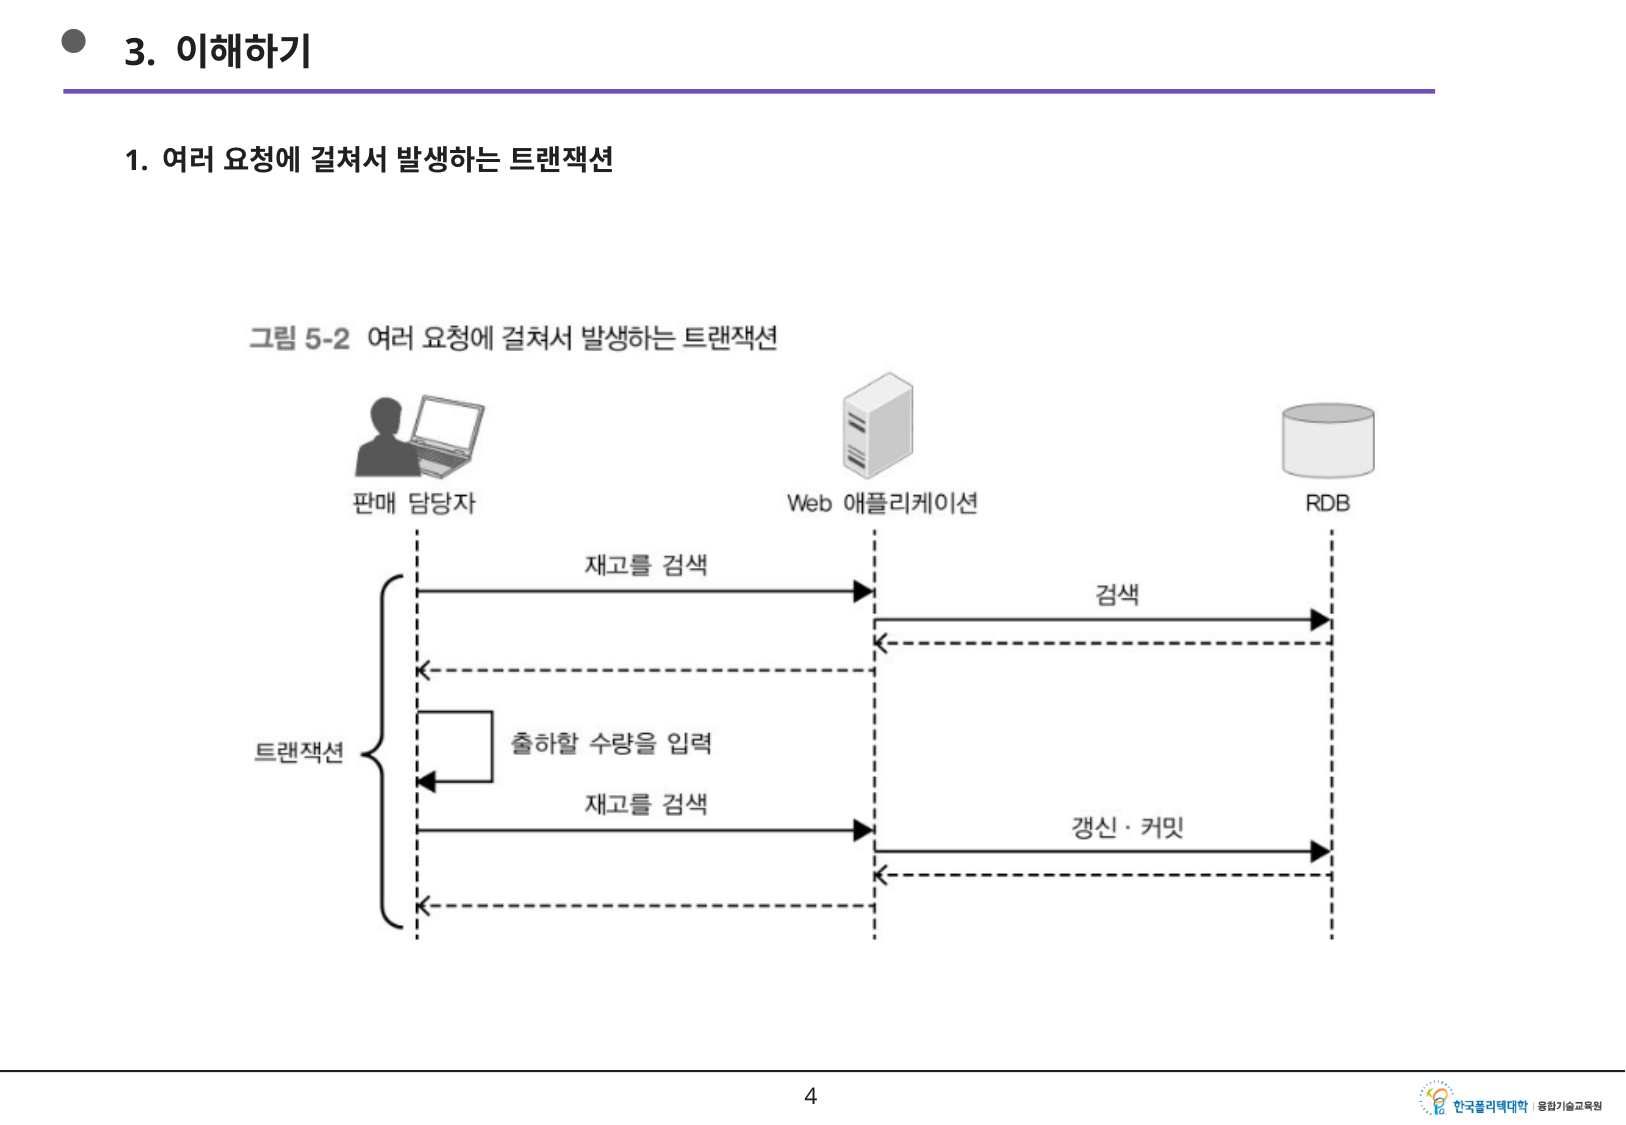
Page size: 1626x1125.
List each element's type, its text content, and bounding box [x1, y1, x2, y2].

text_box 3. 이해하기 [109, 20, 943, 93]
text_box 3 [765, 1072, 857, 1123]
text_box [44, 0, 1604, 114]
text_box 1. 여러 요청에 걸쳐서 발생하는 트랜잭션 [109, 134, 1414, 184]
picture [222, 304, 1400, 982]
picture [1415, 1076, 1604, 1118]
